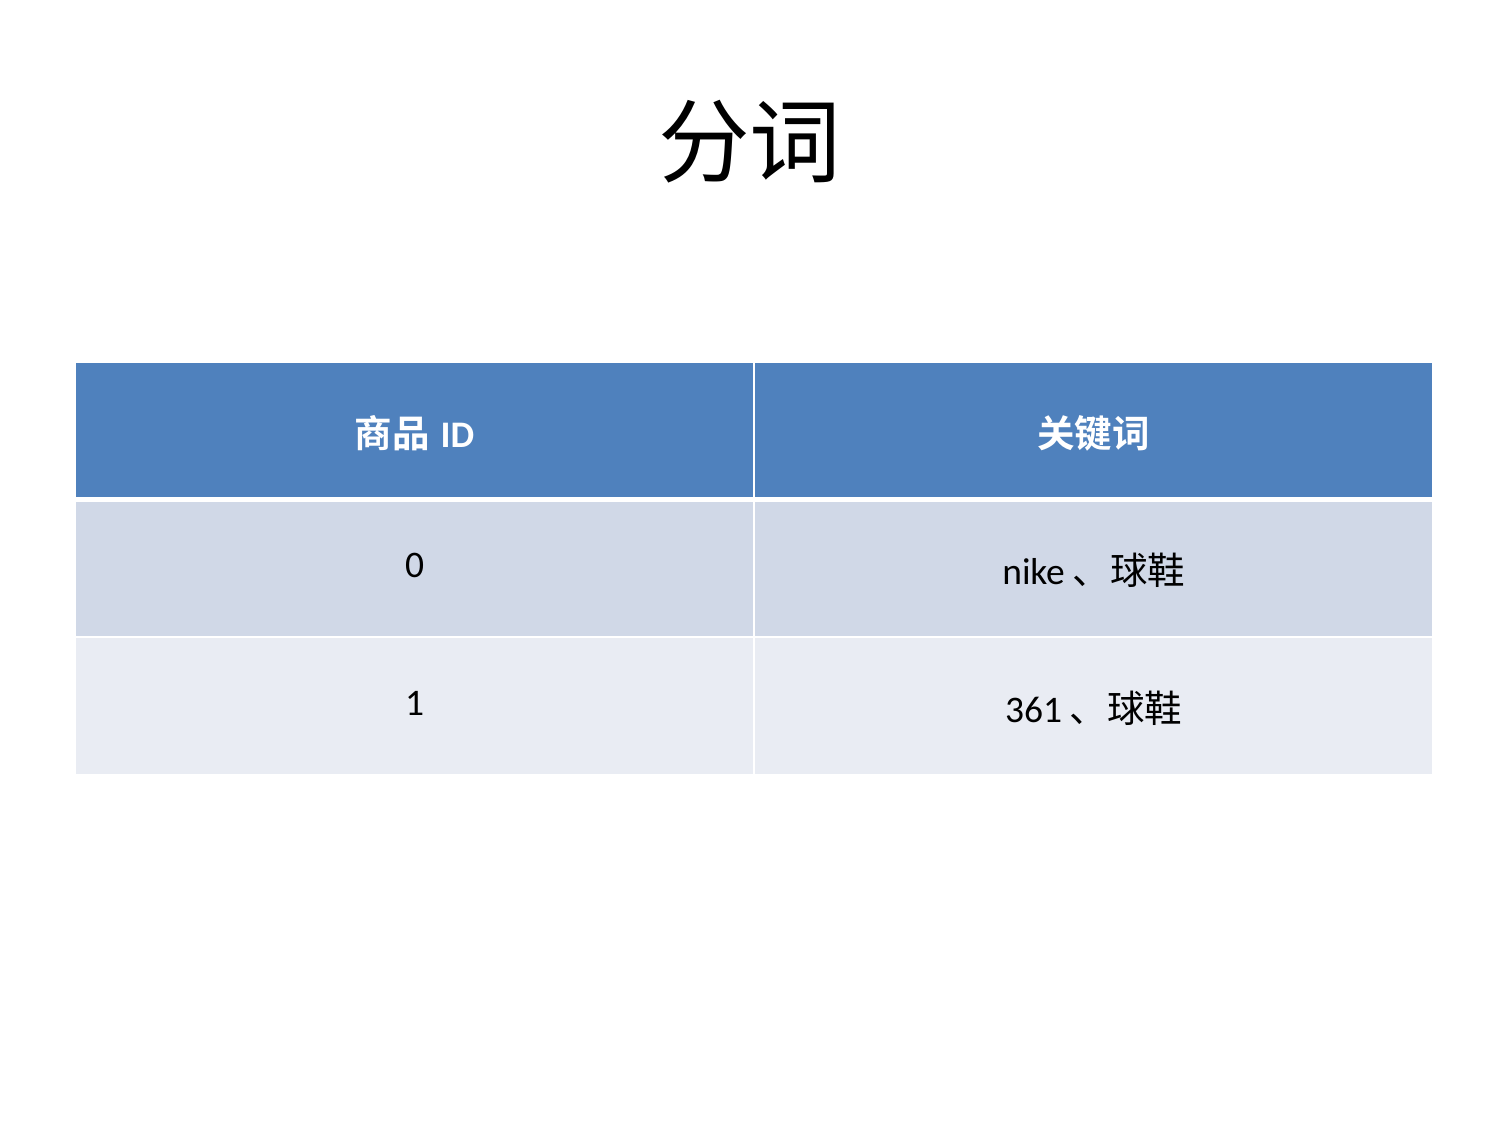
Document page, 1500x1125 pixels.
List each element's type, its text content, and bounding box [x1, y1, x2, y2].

table_cell 0 [76, 502, 753, 636]
table_header 商品ID [76, 363, 753, 497]
table_cell 361、球鞋 [755, 638, 1432, 774]
table_header 关键词 [755, 363, 1432, 497]
title 分词 [75, 45, 1425, 233]
table_cell nike、球鞋 [755, 502, 1432, 636]
table_cell 1 [76, 638, 753, 774]
